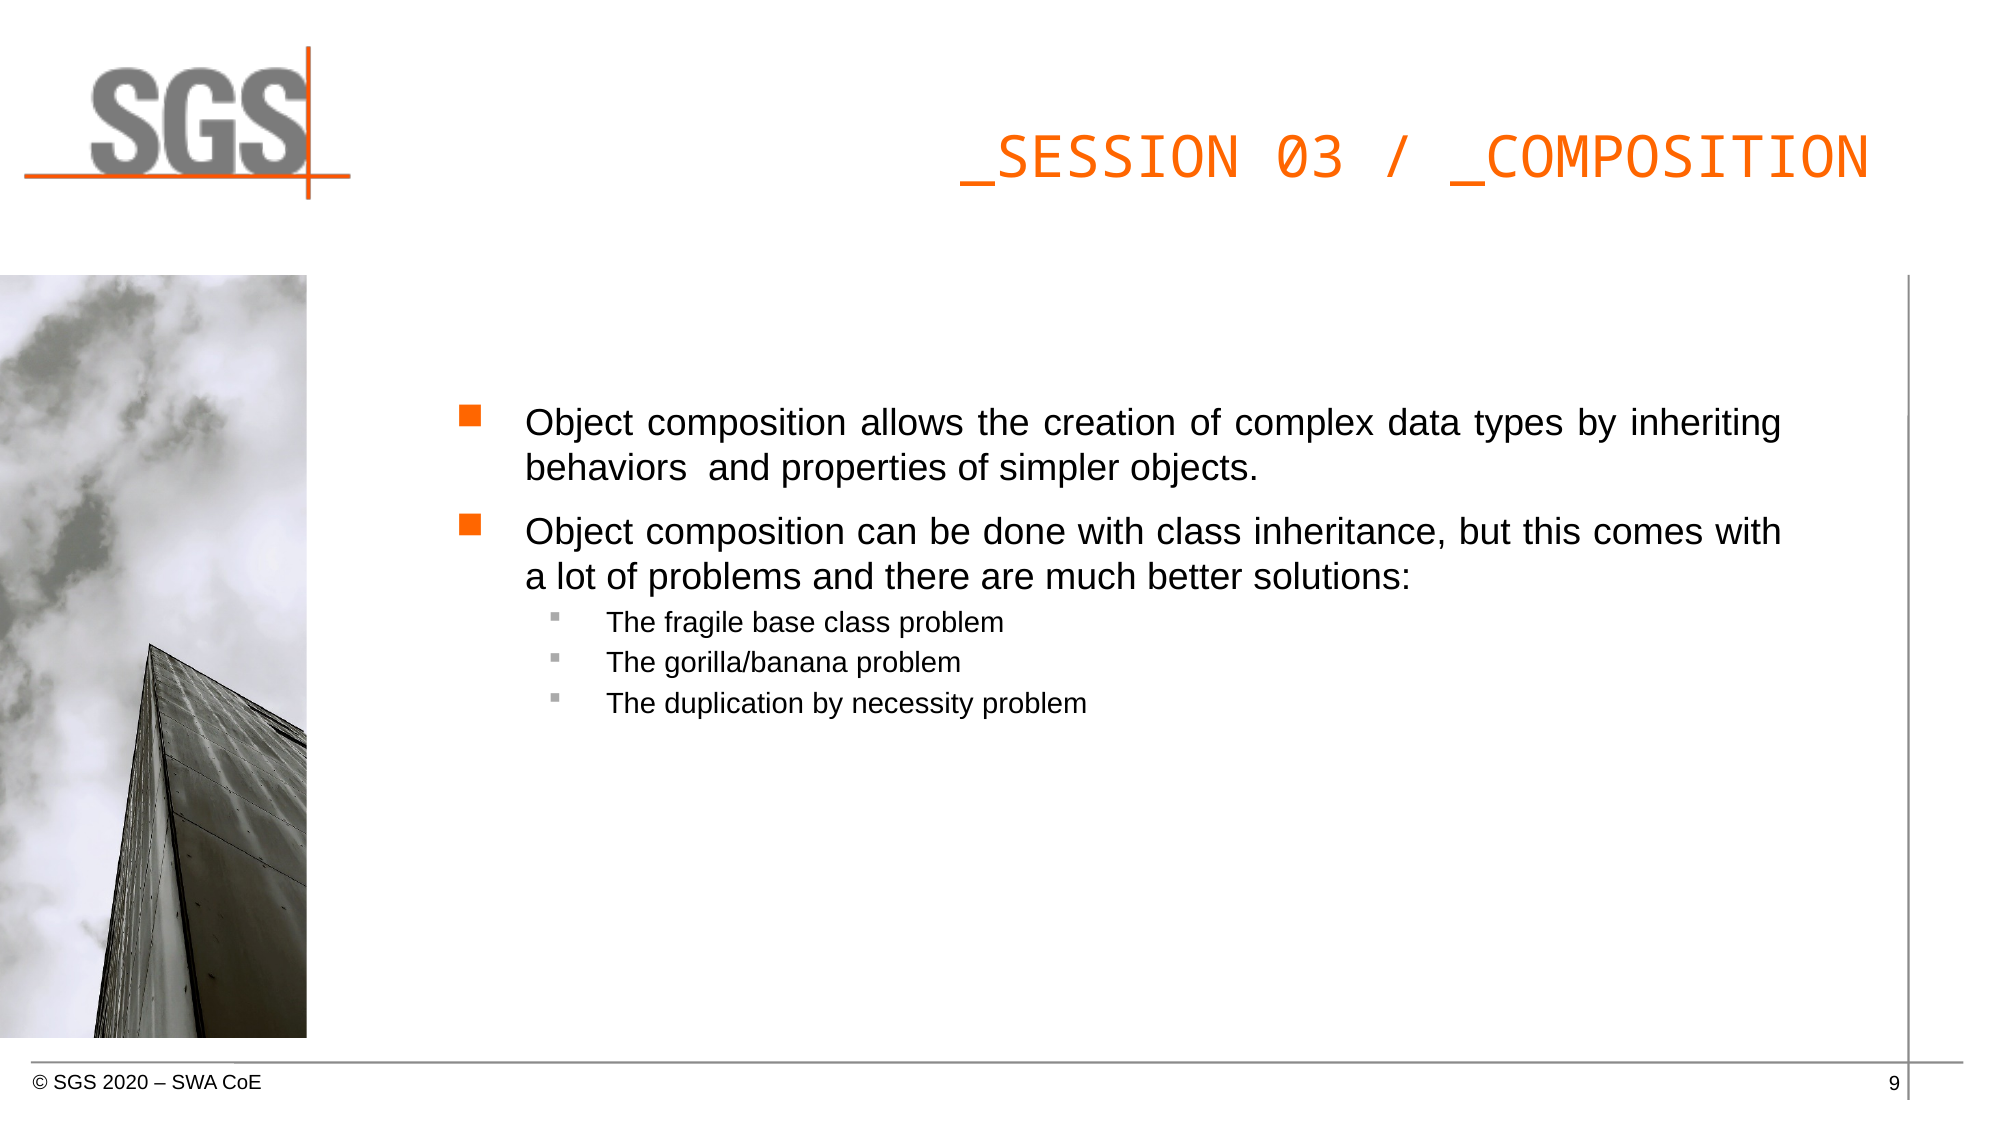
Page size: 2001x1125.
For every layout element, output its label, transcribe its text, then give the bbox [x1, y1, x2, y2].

list Object composition allows the creation of complex data types by inheriting behaviors and properties of simpler objects. Object composition can be done with class inheritance, but this comes with a lot of problems and there are much better solutions: The fragile base class problem The gorilla/banana problem The duplication by necessity problem [440, 390, 1798, 1067]
title _Session 03 / _Composition [394, 41, 1886, 198]
picture [0, 274, 307, 1038]
